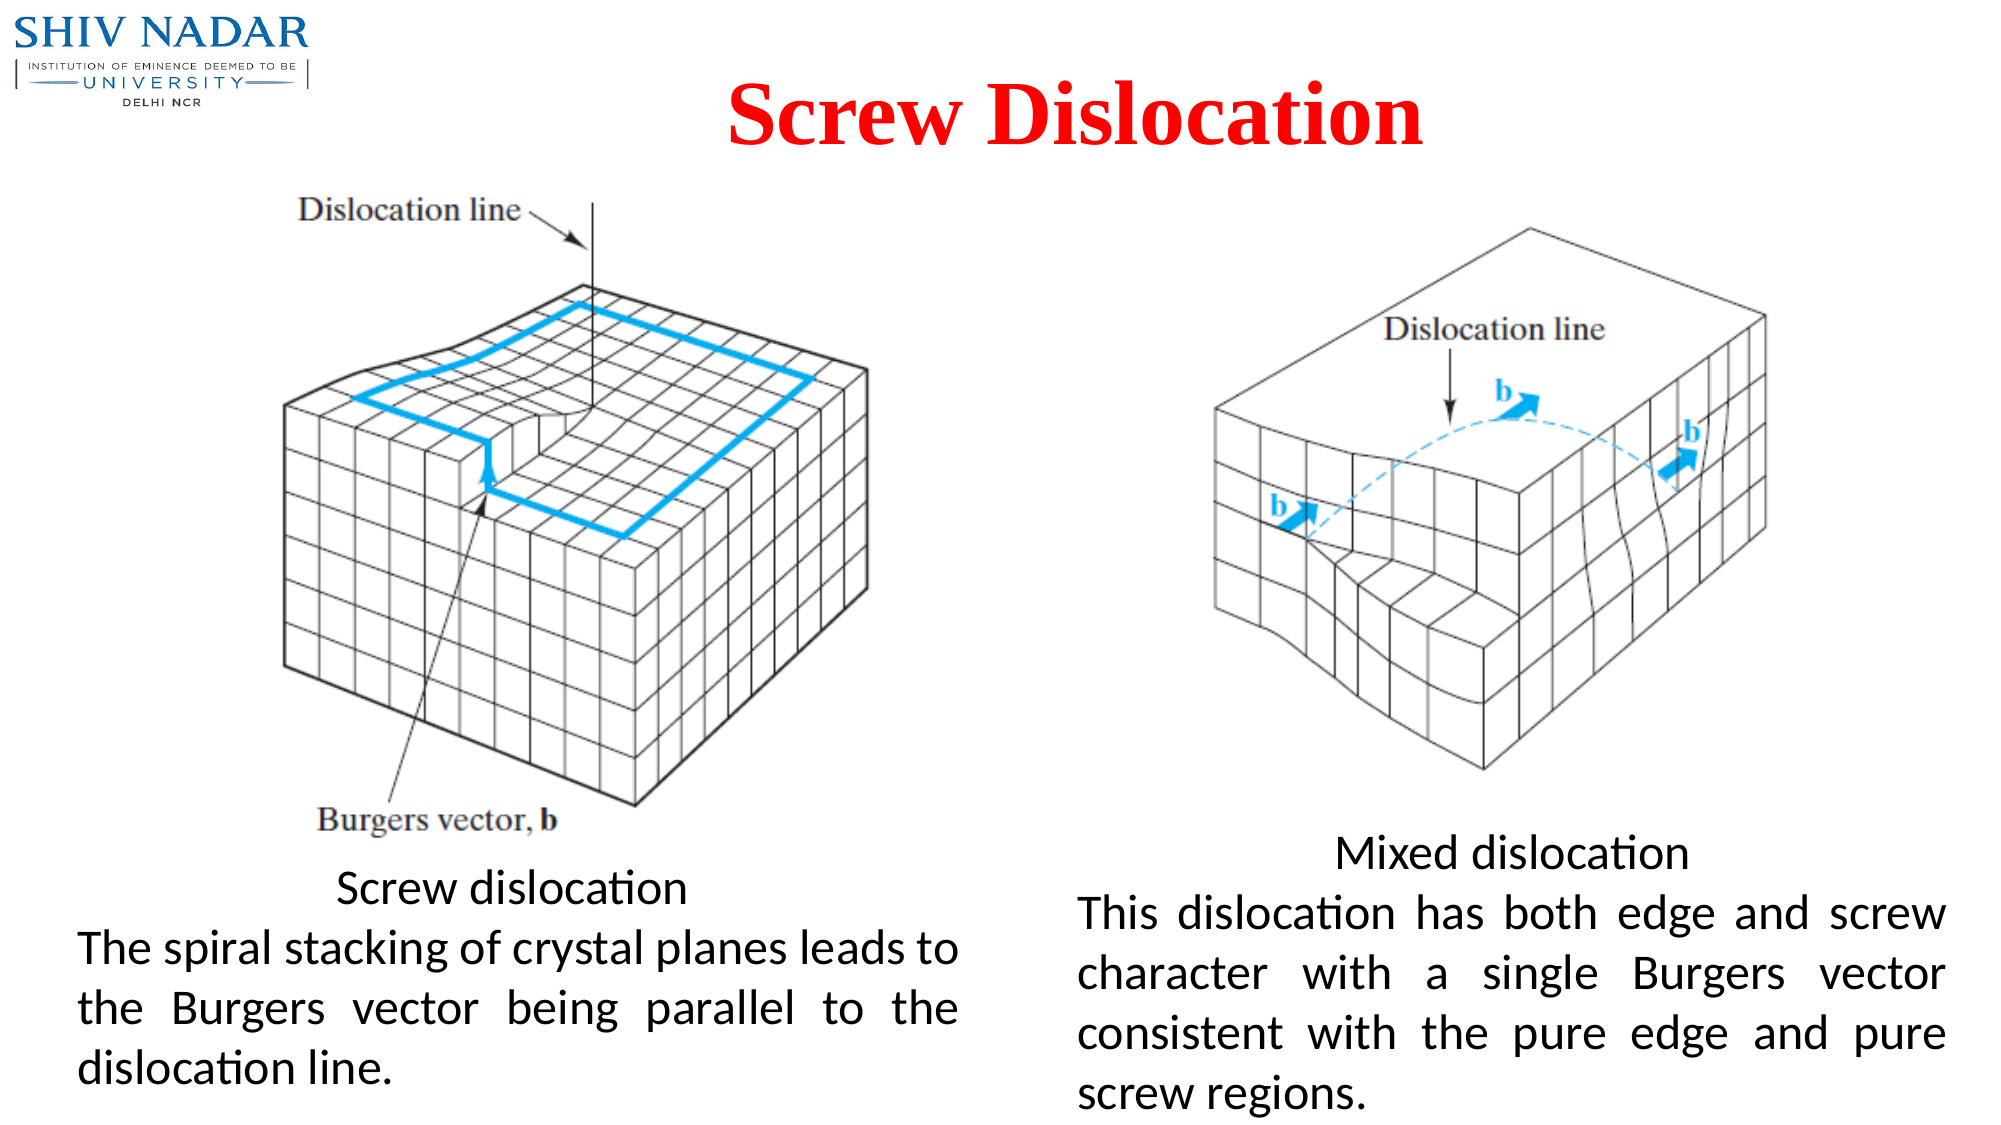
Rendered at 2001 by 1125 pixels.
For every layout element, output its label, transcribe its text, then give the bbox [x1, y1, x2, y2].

picture [262, 187, 888, 845]
text_box Screw dislocation The spiral stacking of crystal planes leads to the Burgers vector being parallel to the dislocation line. [62, 846, 975, 1102]
picture [1174, 199, 1801, 785]
picture [0, 12, 325, 113]
text_box Mixed dislocation This dislocation has both edge and screw character with a single Burgers vector consistent with the pure edge and pure screw regions. [1062, 812, 1963, 1125]
title Screw Dislocation [324, 53, 1828, 165]
